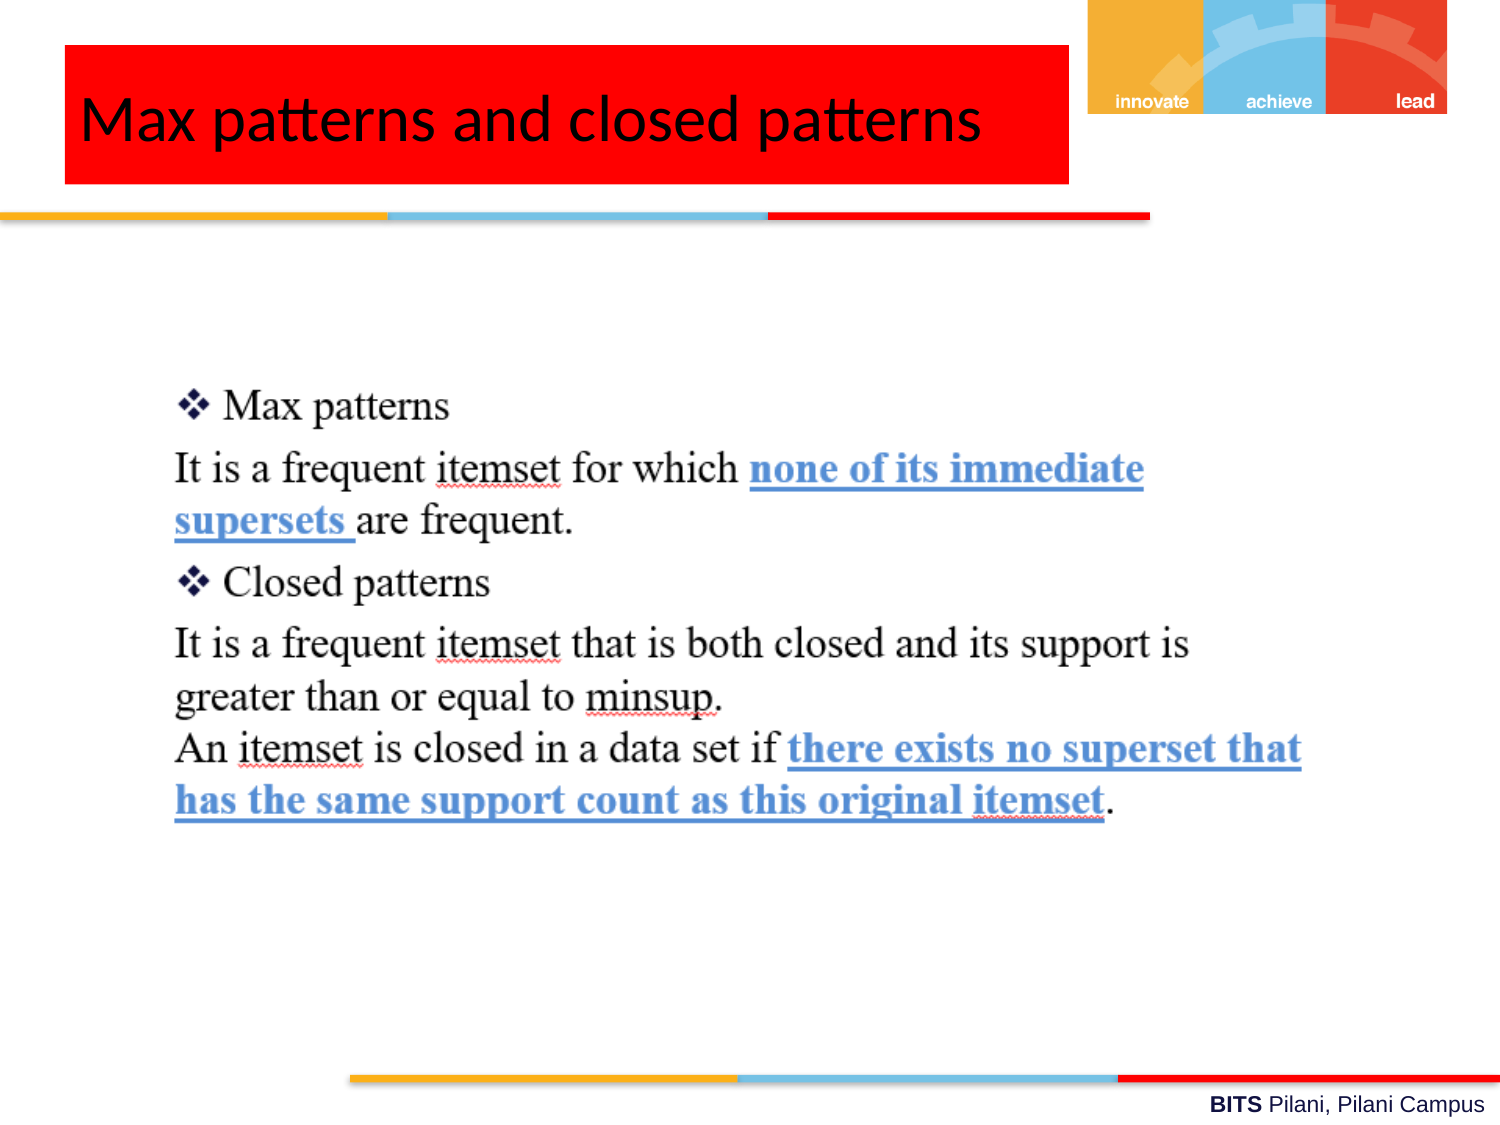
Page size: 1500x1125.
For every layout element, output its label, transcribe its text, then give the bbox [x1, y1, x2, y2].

text_box Max patterns and closed patterns [64, 45, 1069, 185]
picture [159, 373, 1352, 901]
picture [1087, 0, 1448, 114]
